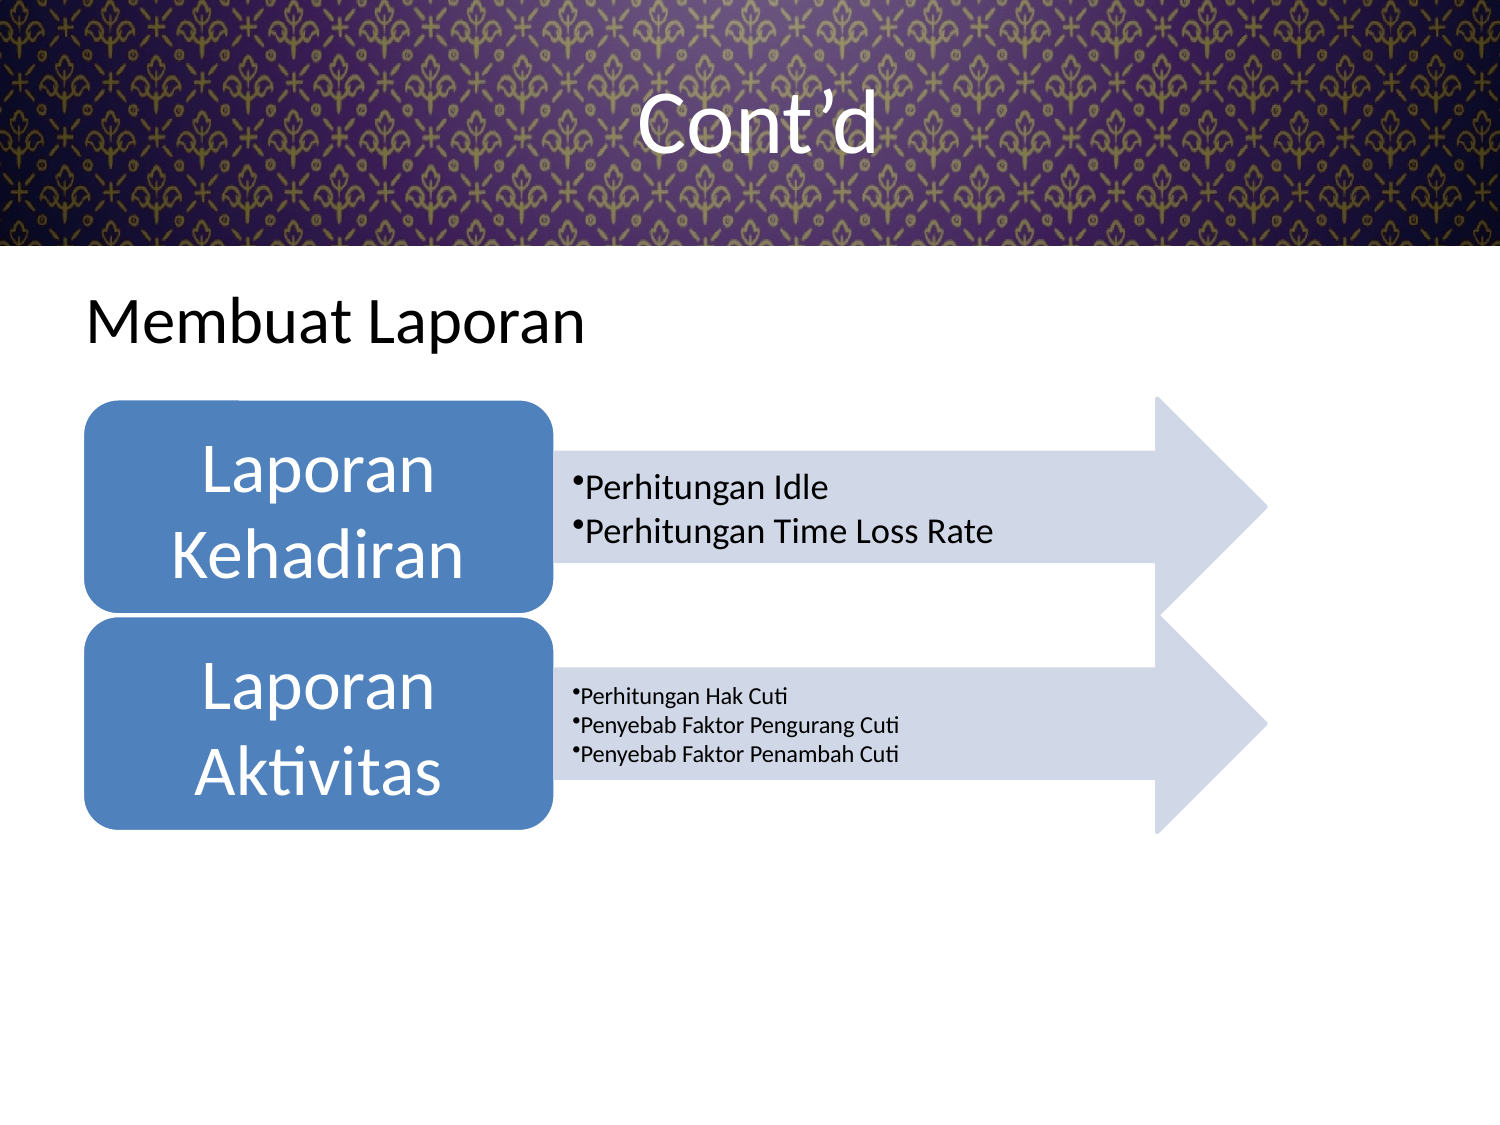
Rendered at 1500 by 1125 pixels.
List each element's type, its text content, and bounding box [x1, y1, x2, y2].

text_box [81, 398, 1266, 833]
list Membuat Laporan [70, 269, 1418, 1005]
picture [0, 0, 1500, 247]
